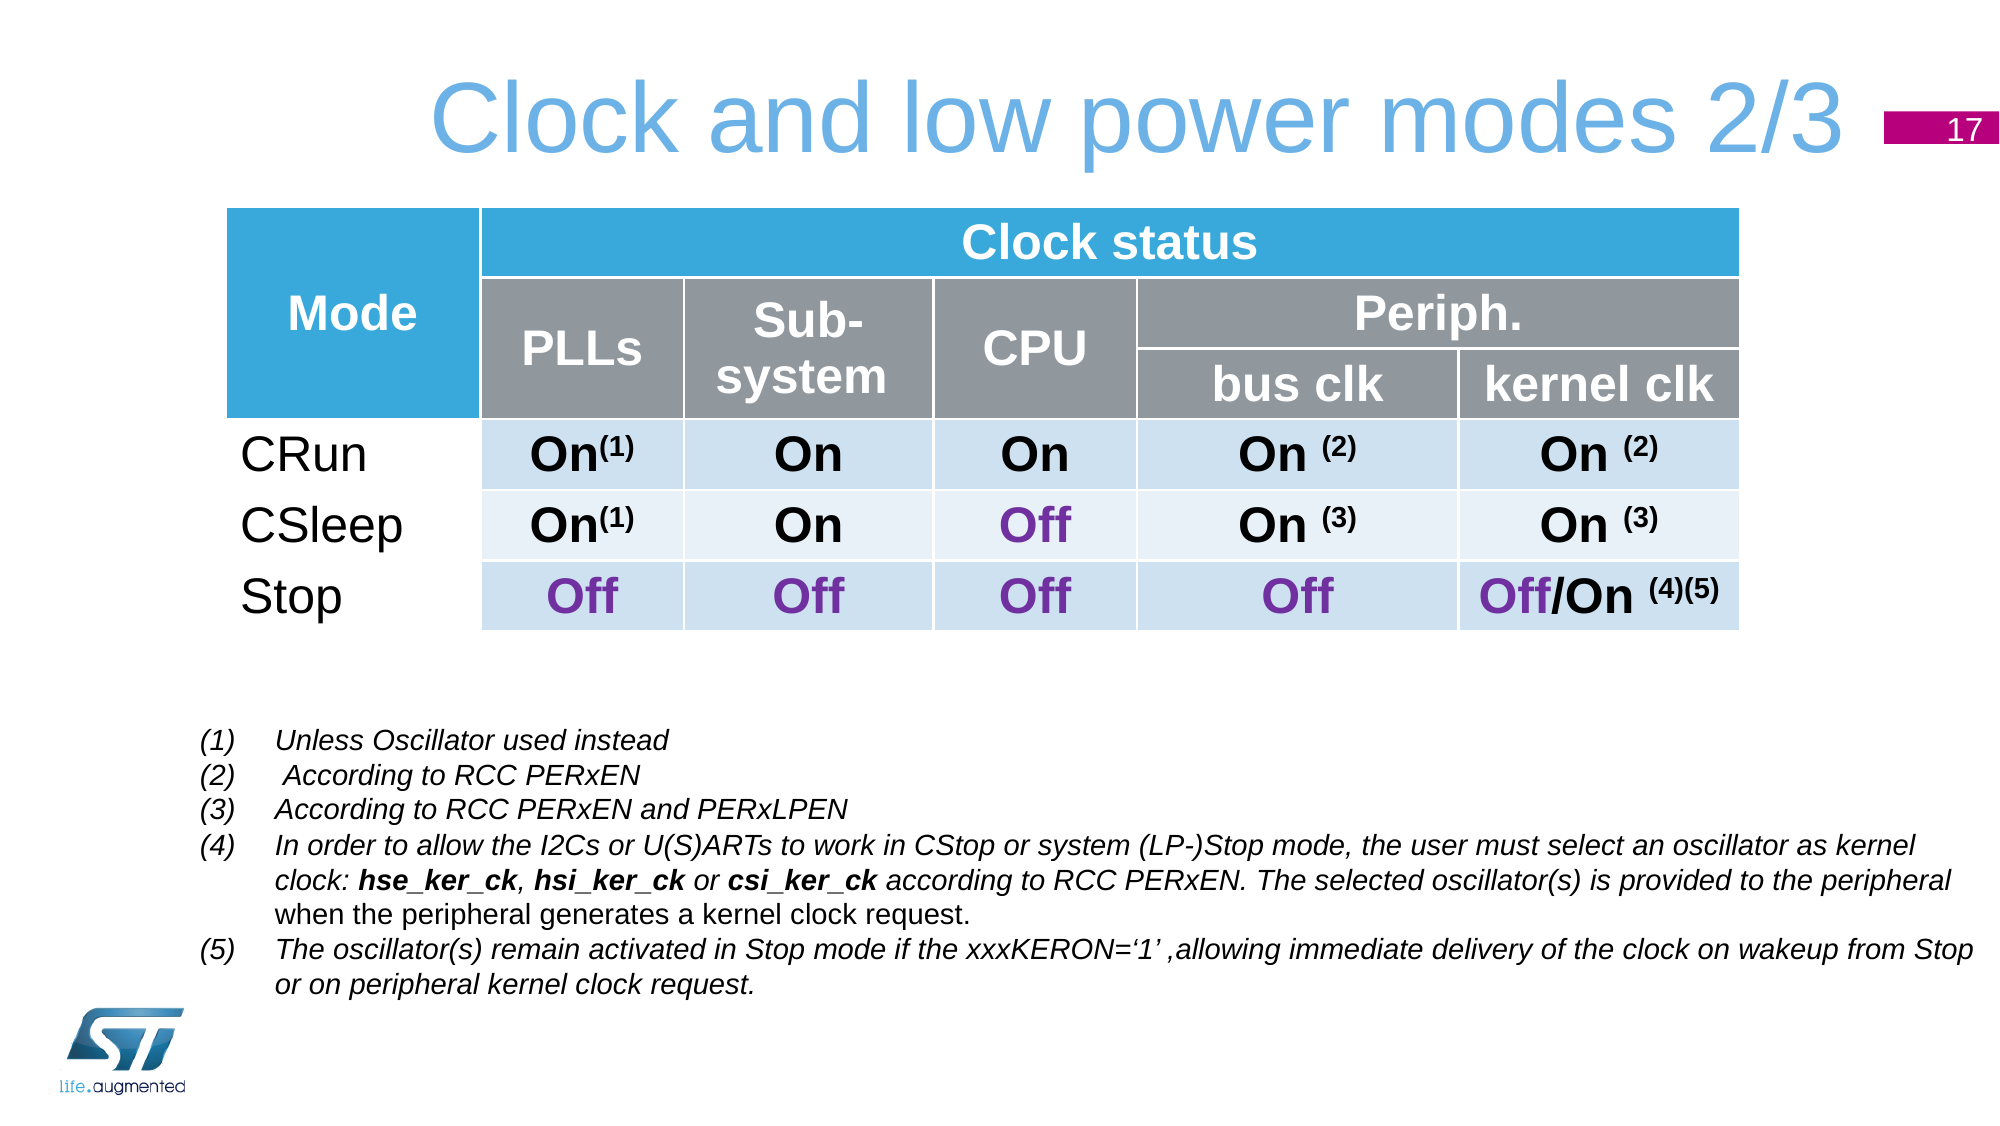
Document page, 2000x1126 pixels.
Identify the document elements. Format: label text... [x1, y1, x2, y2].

table_cell Sub-system [685, 279, 932, 418]
picture [49, 995, 196, 1103]
table_cell Off [685, 562, 932, 630]
table_cell On (3) [1138, 491, 1457, 559]
table_cell Off [935, 491, 1136, 559]
table_cell Stop [227, 562, 479, 630]
title Clock and low power modes 2/3 [99, 19, 1866, 207]
text_box Unless Oscillator used instead According to RCC PERxEN According to RCC PERxEN and PERxLPEN In order to allow the I2Cs or U(S)ARTs to work in CStop or system (LP-)Stop mode, the user must select an oscillator as kernel clock: hse_ker_ck, hsi_ker_ck or csi_ker_ck according to RCC PERxEN. The selected oscillator(s) is provided to the peripheral when the peripheral generates a kernel clock request. The oscillator(s) remain activated in Stop mode if the xxxKERON=‘1’ ,allowing immediate delivery of the clock on wakeup from Stop or on peripheral kernel clock request. [185, 713, 2000, 1008]
table_cell Off [935, 562, 1136, 630]
table_cell On(1) [482, 420, 683, 489]
table_cell On [935, 420, 1136, 489]
table_cell On (2) [1138, 420, 1457, 489]
table_cell bus clk [1138, 350, 1457, 418]
table_cell CRun [227, 420, 479, 489]
table_cell Off [1138, 562, 1457, 630]
table_cell On (3) [1460, 491, 1739, 559]
table_cell Periph. [1138, 279, 1739, 347]
table_cell On(1) [482, 491, 683, 559]
table_cell On [685, 491, 932, 559]
table_header Clock status [482, 208, 1739, 276]
table_cell CPU [935, 279, 1136, 418]
slide_number 17 [1884, 111, 2000, 144]
table_cell On [685, 420, 932, 489]
table_cell Off [482, 562, 683, 630]
table_cell kernel clk [1460, 350, 1739, 418]
table_cell On (2) [1460, 420, 1739, 489]
table_header Mode [227, 208, 479, 418]
table_cell Off/On (4)(5) [1460, 562, 1739, 630]
table_cell PLLs [482, 279, 683, 418]
table_cell CSleep [227, 491, 479, 559]
